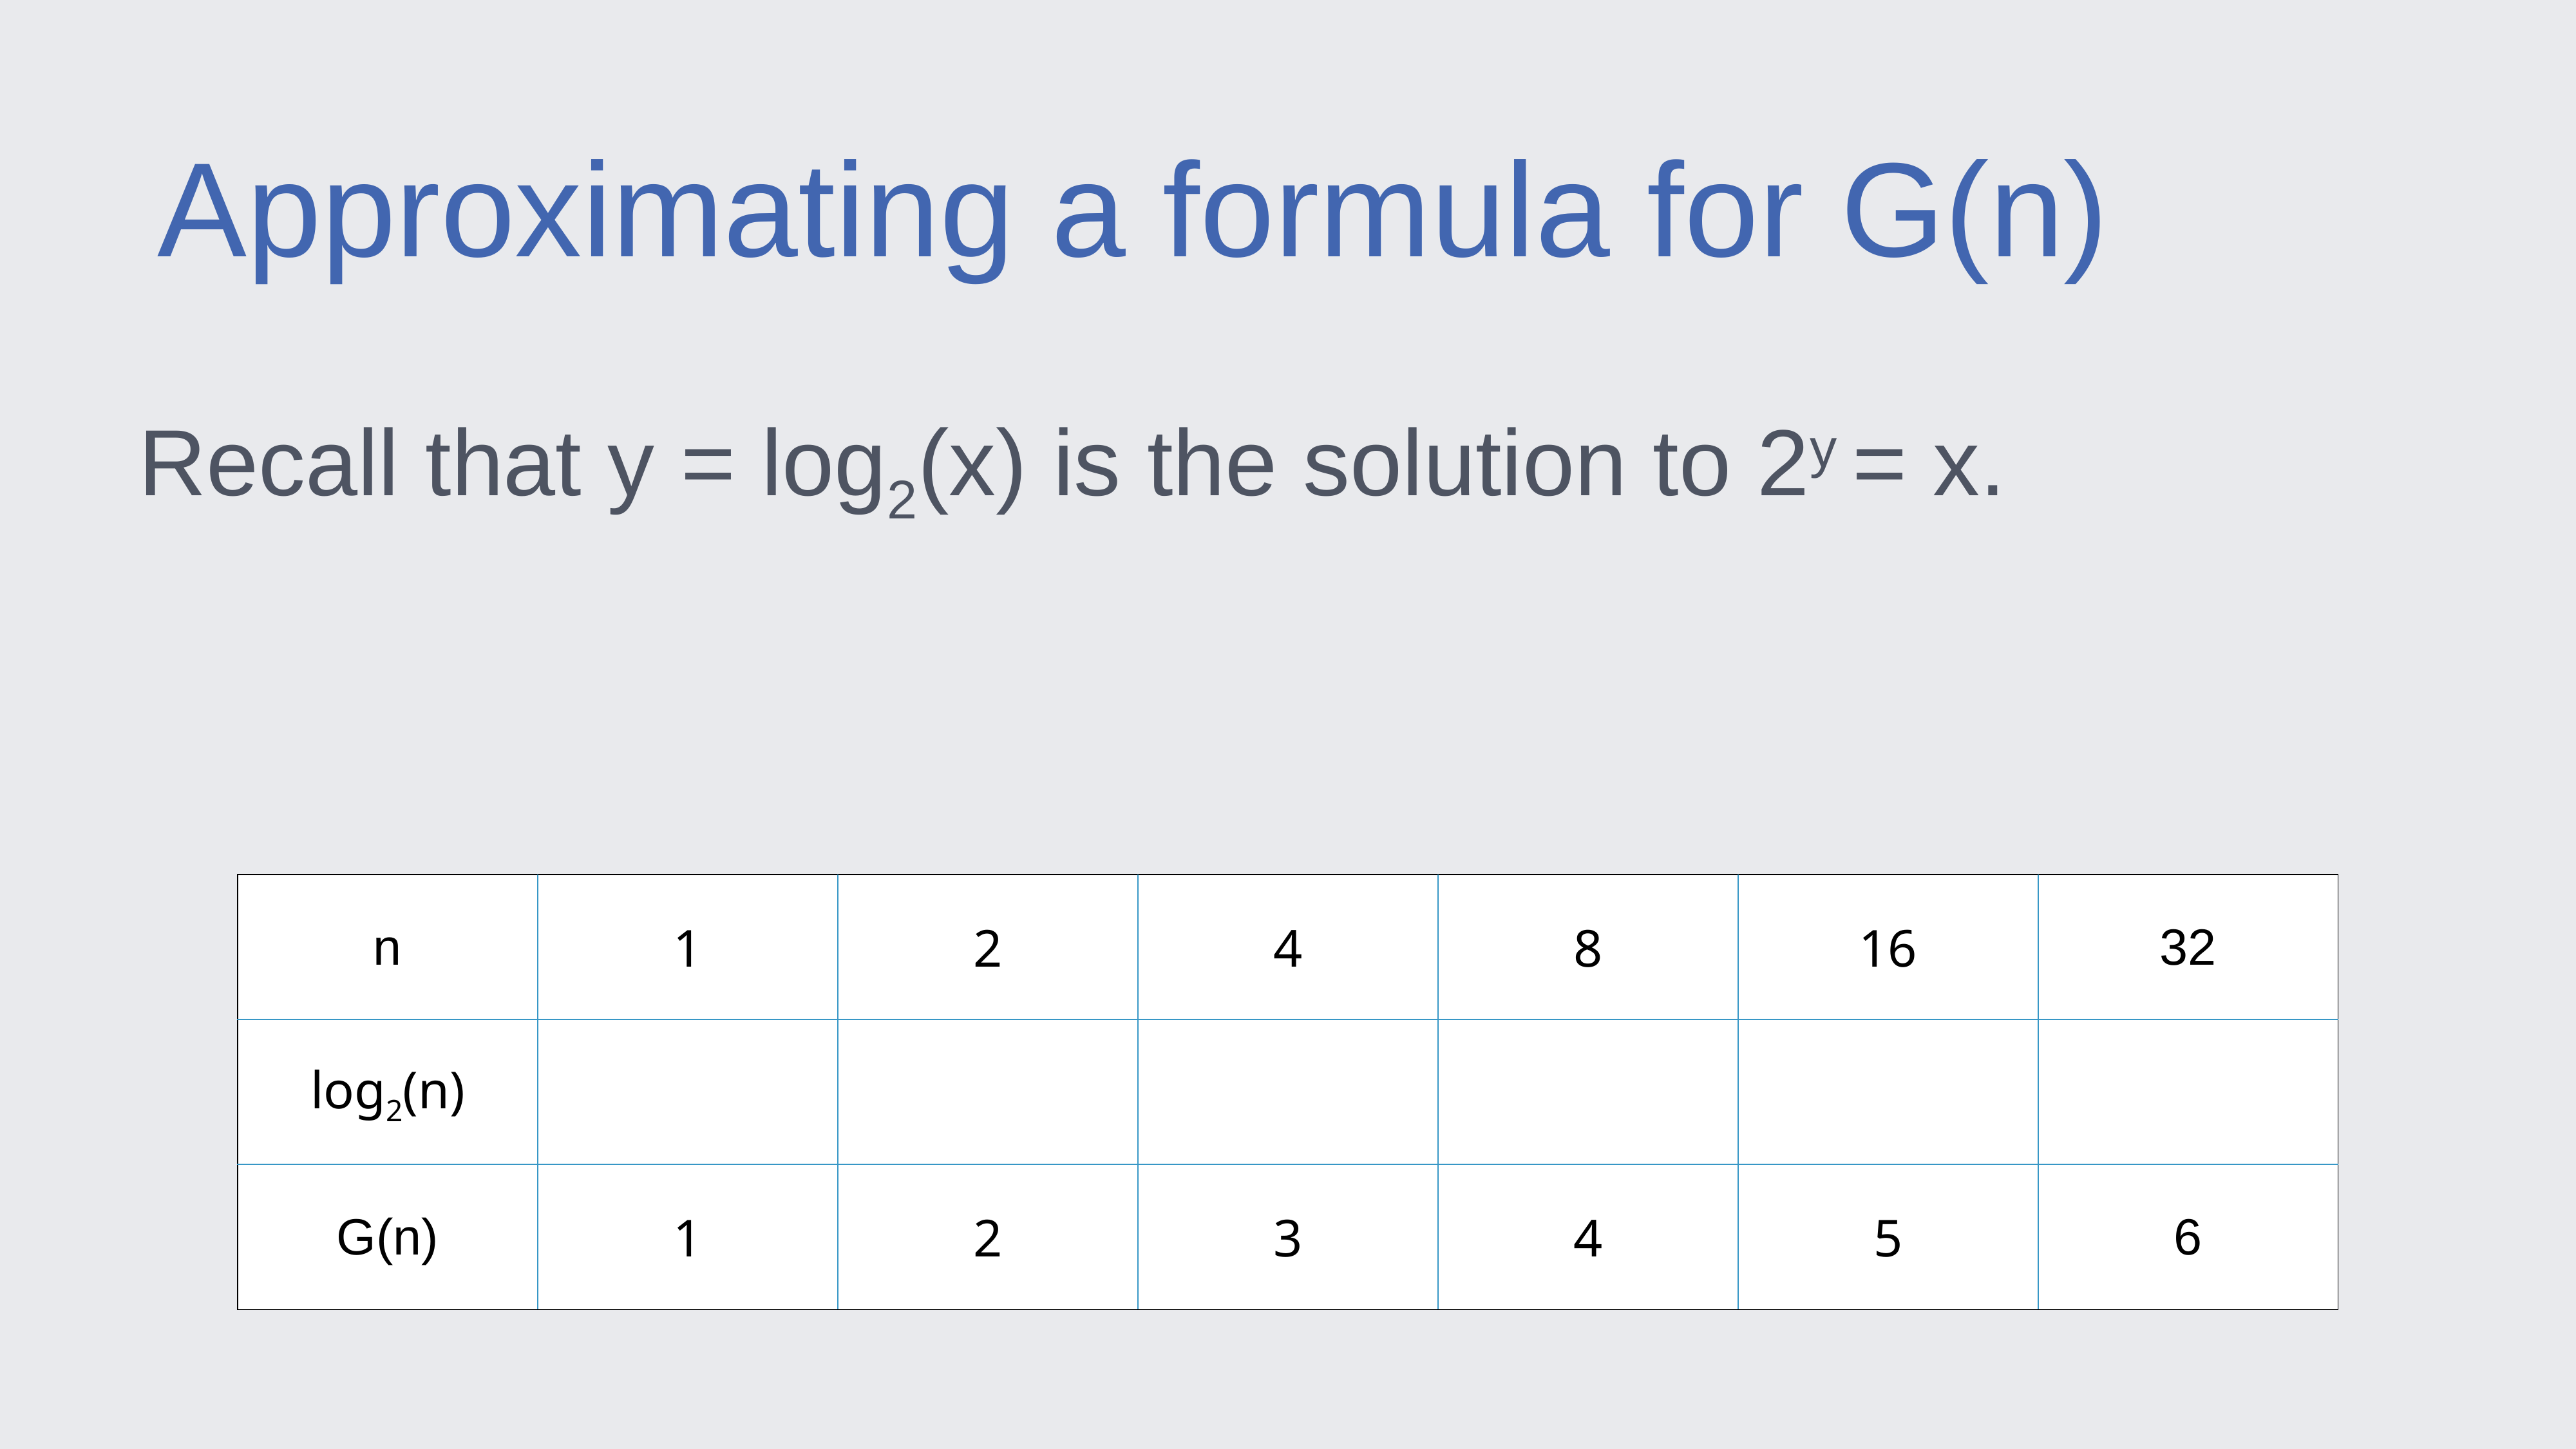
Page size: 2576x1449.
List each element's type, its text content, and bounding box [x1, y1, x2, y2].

list Approximating a formula for G(n) [157, 153, 2412, 985]
table_header 32 [2039, 875, 2338, 1019]
table_cell 5 [1739, 1165, 2038, 1309]
list Recall that y = log2(x) is the solution to 2y = x. [138, 375, 2393, 1207]
table_cell [1139, 1020, 1437, 1164]
table_cell [1739, 1020, 2038, 1164]
table_header 4 [1139, 875, 1437, 1019]
table_header 1 [538, 875, 837, 1019]
table_cell log2(n) [238, 1020, 537, 1164]
table_cell G(n) [238, 1165, 537, 1309]
table_cell [1439, 1020, 1738, 1164]
table_cell 6 [2039, 1165, 2338, 1309]
table_cell 1 [538, 1165, 837, 1309]
table_header 2 [838, 875, 1137, 1019]
table_cell 4 [1439, 1165, 1738, 1309]
table_cell [538, 1020, 837, 1164]
table_header 8 [1439, 875, 1738, 1019]
table_cell 3 [1139, 1165, 1437, 1309]
table_header n [238, 875, 537, 1019]
table_cell [2039, 1020, 2338, 1164]
table_header 16 [1739, 875, 2038, 1019]
table_cell [838, 1020, 1137, 1164]
table_cell 2 [838, 1165, 1137, 1309]
